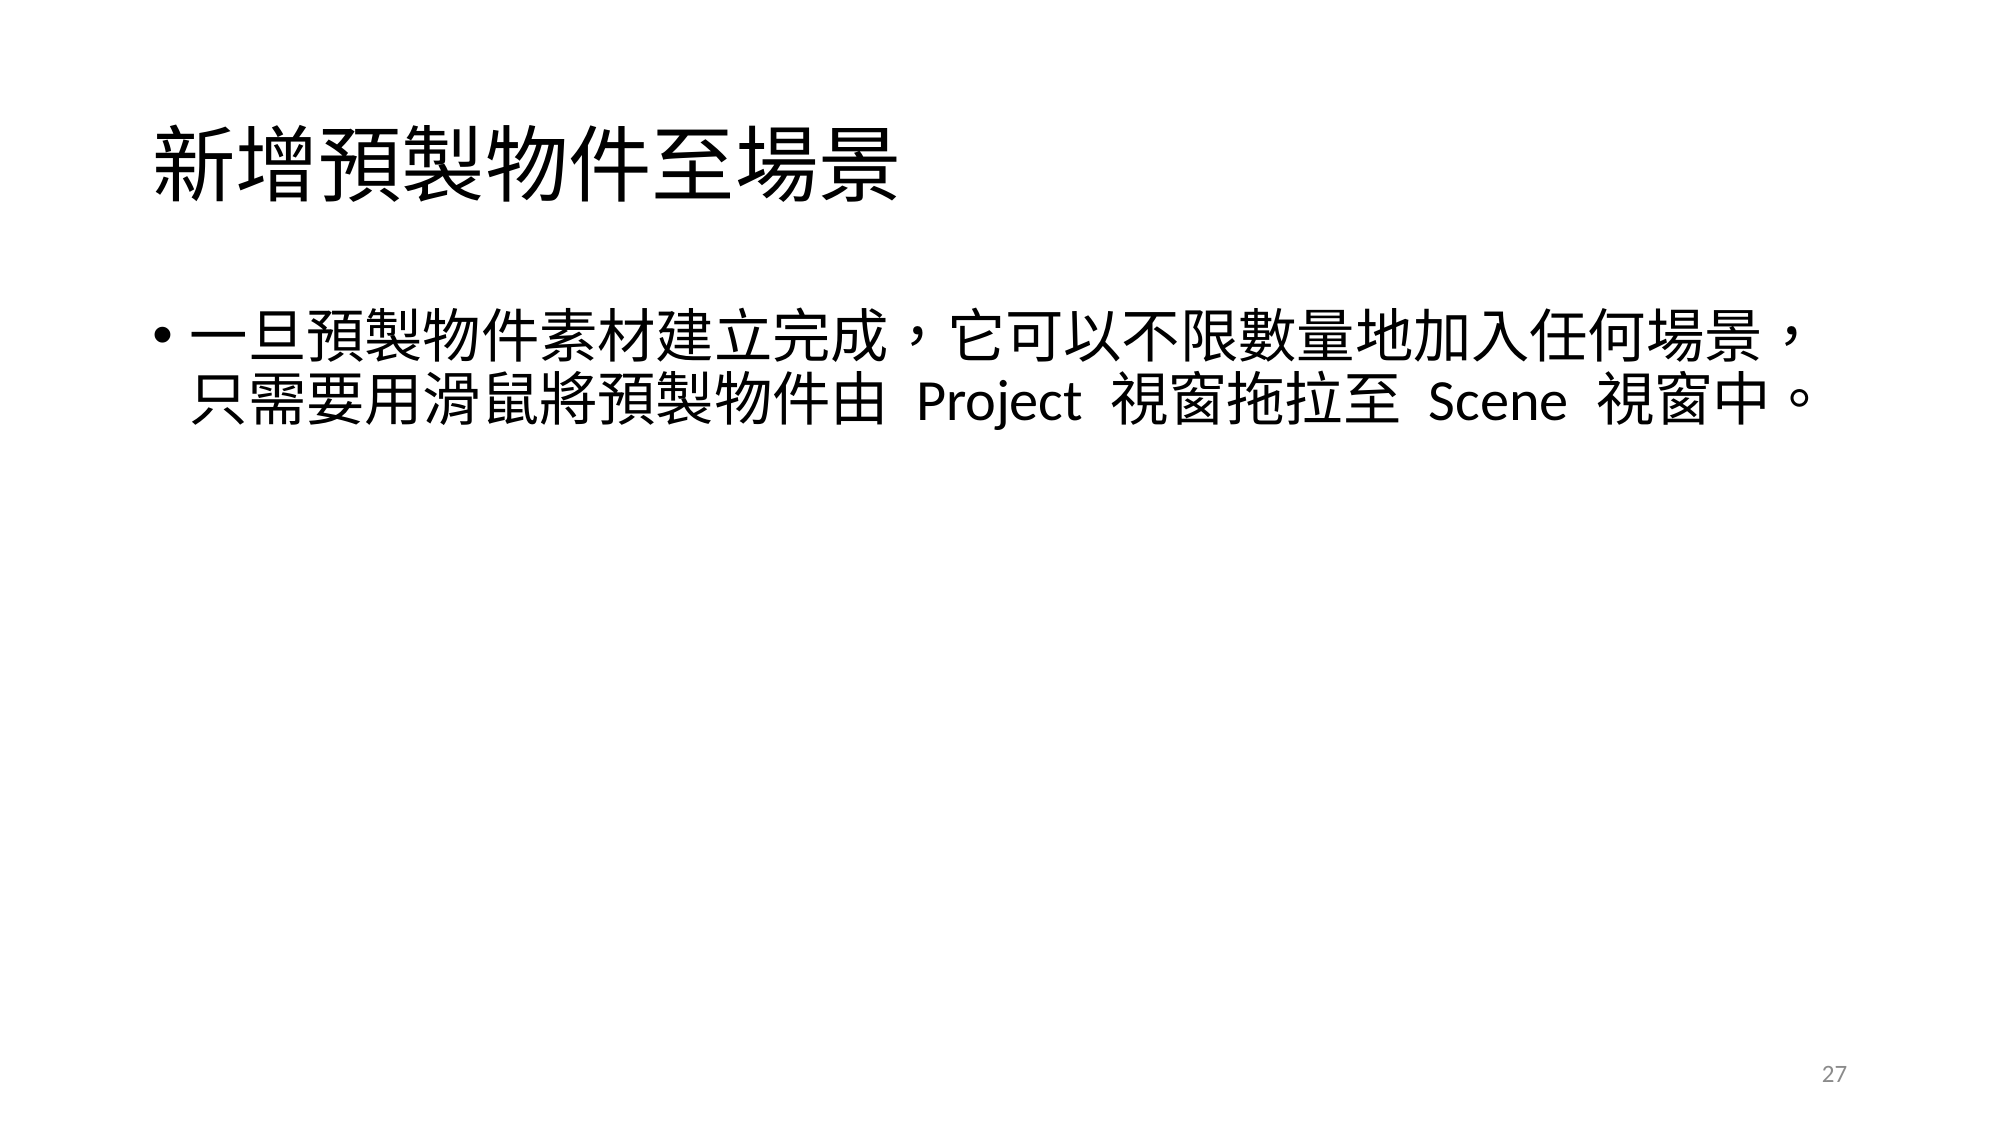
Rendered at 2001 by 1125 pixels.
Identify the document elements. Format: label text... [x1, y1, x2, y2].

list 一旦預製物件素材建立完成，它可以不限數量地加入任何場景，只需要用滑鼠將預製物件由 Project 視窗拖拉至 Scene 視窗中。 [137, 299, 1863, 1014]
slide_number 27 [1412, 1042, 1863, 1103]
title 新增預製物件至場景 [137, 59, 1863, 278]
